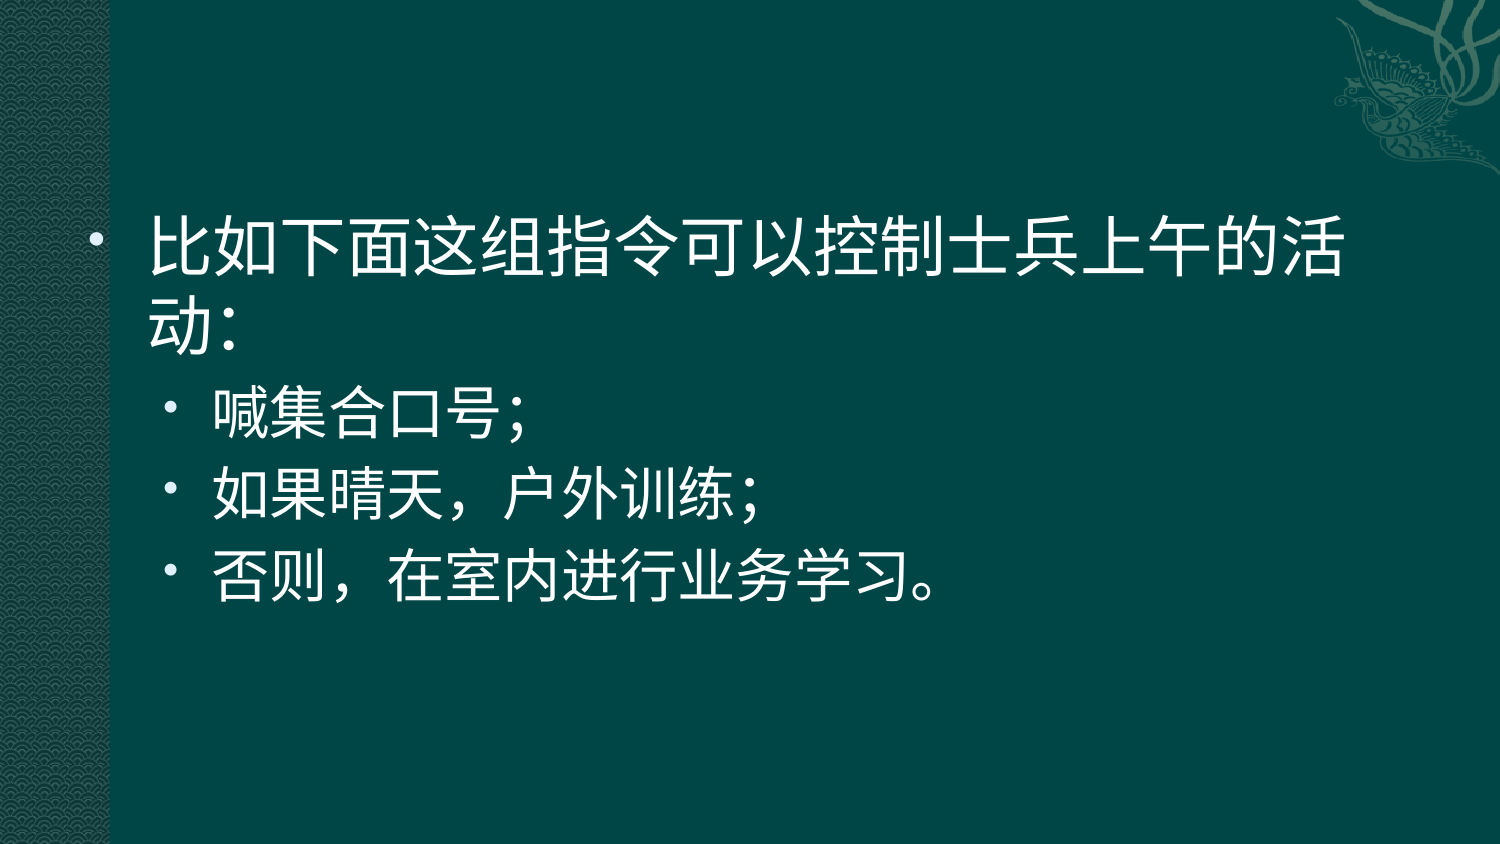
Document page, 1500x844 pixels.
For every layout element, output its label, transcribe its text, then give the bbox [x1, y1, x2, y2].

picture [0, 0, 110, 844]
list 比如下面这组指令可以控制士兵上午的活动： 喊集合口号； 如果晴天，户外训练； 否则，在室内进行业务学习。 [75, 196, 1425, 754]
